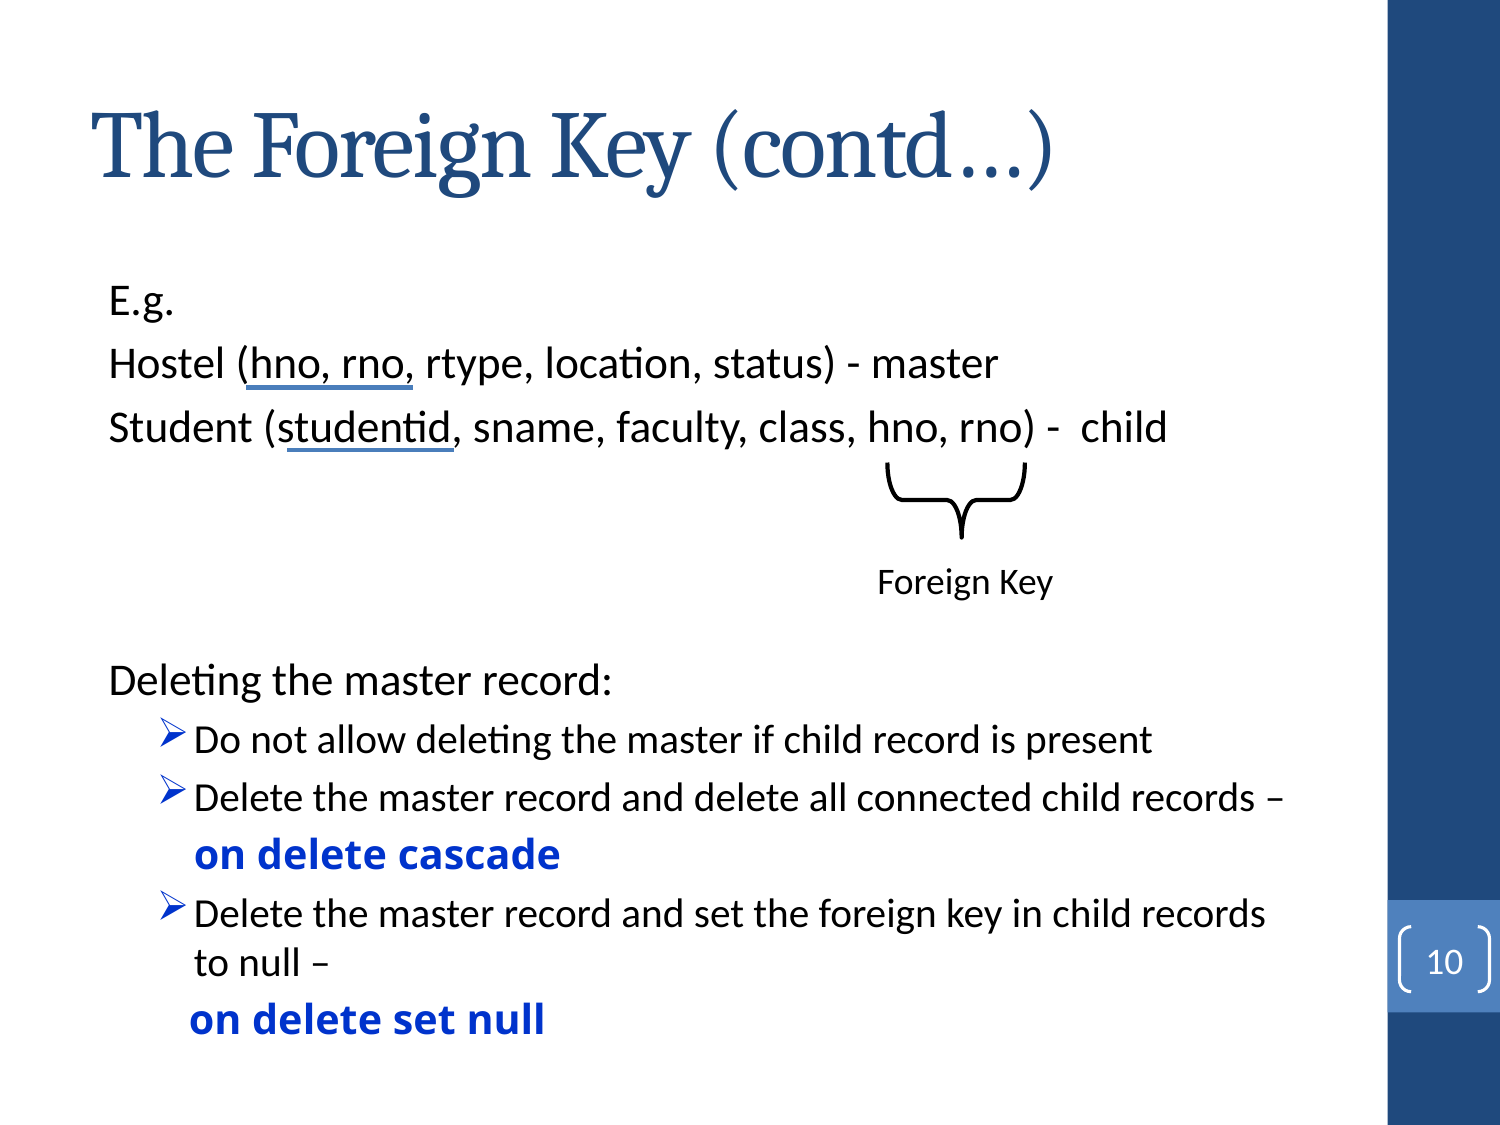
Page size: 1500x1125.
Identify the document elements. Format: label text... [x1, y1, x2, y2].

slide_number 10 [1397, 925, 1492, 994]
text_box [886, 462, 1026, 539]
list E.g. Hostel (hno, rno, rtype, location, status) - master Student (studentid, sname, faculty, class, hno, rno) - child Deleting the master record: Do not allow deleting the master if child record is present Delete the master record and delete all connected child records – on delete cascade Delete the master record and set the foreign key in child records to null – on delete set null [75, 262, 1325, 1050]
title The Foreign Key (contd…) [75, 45, 1325, 233]
text_box Foreign Key [862, 549, 1088, 610]
